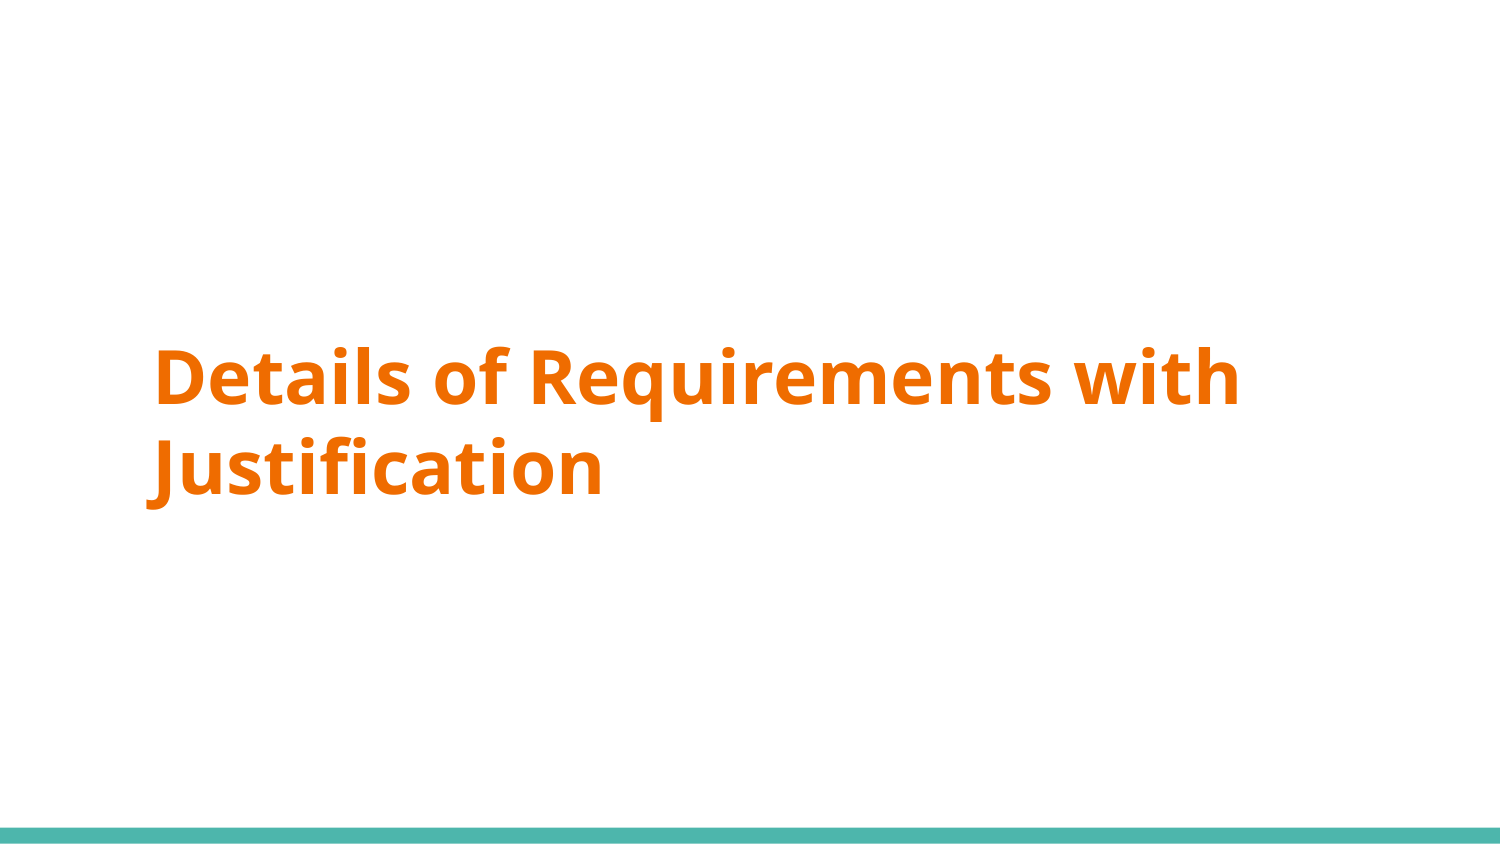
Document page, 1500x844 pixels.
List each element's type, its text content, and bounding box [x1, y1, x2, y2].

title Details of Requirements with Justification [137, 314, 1500, 422]
